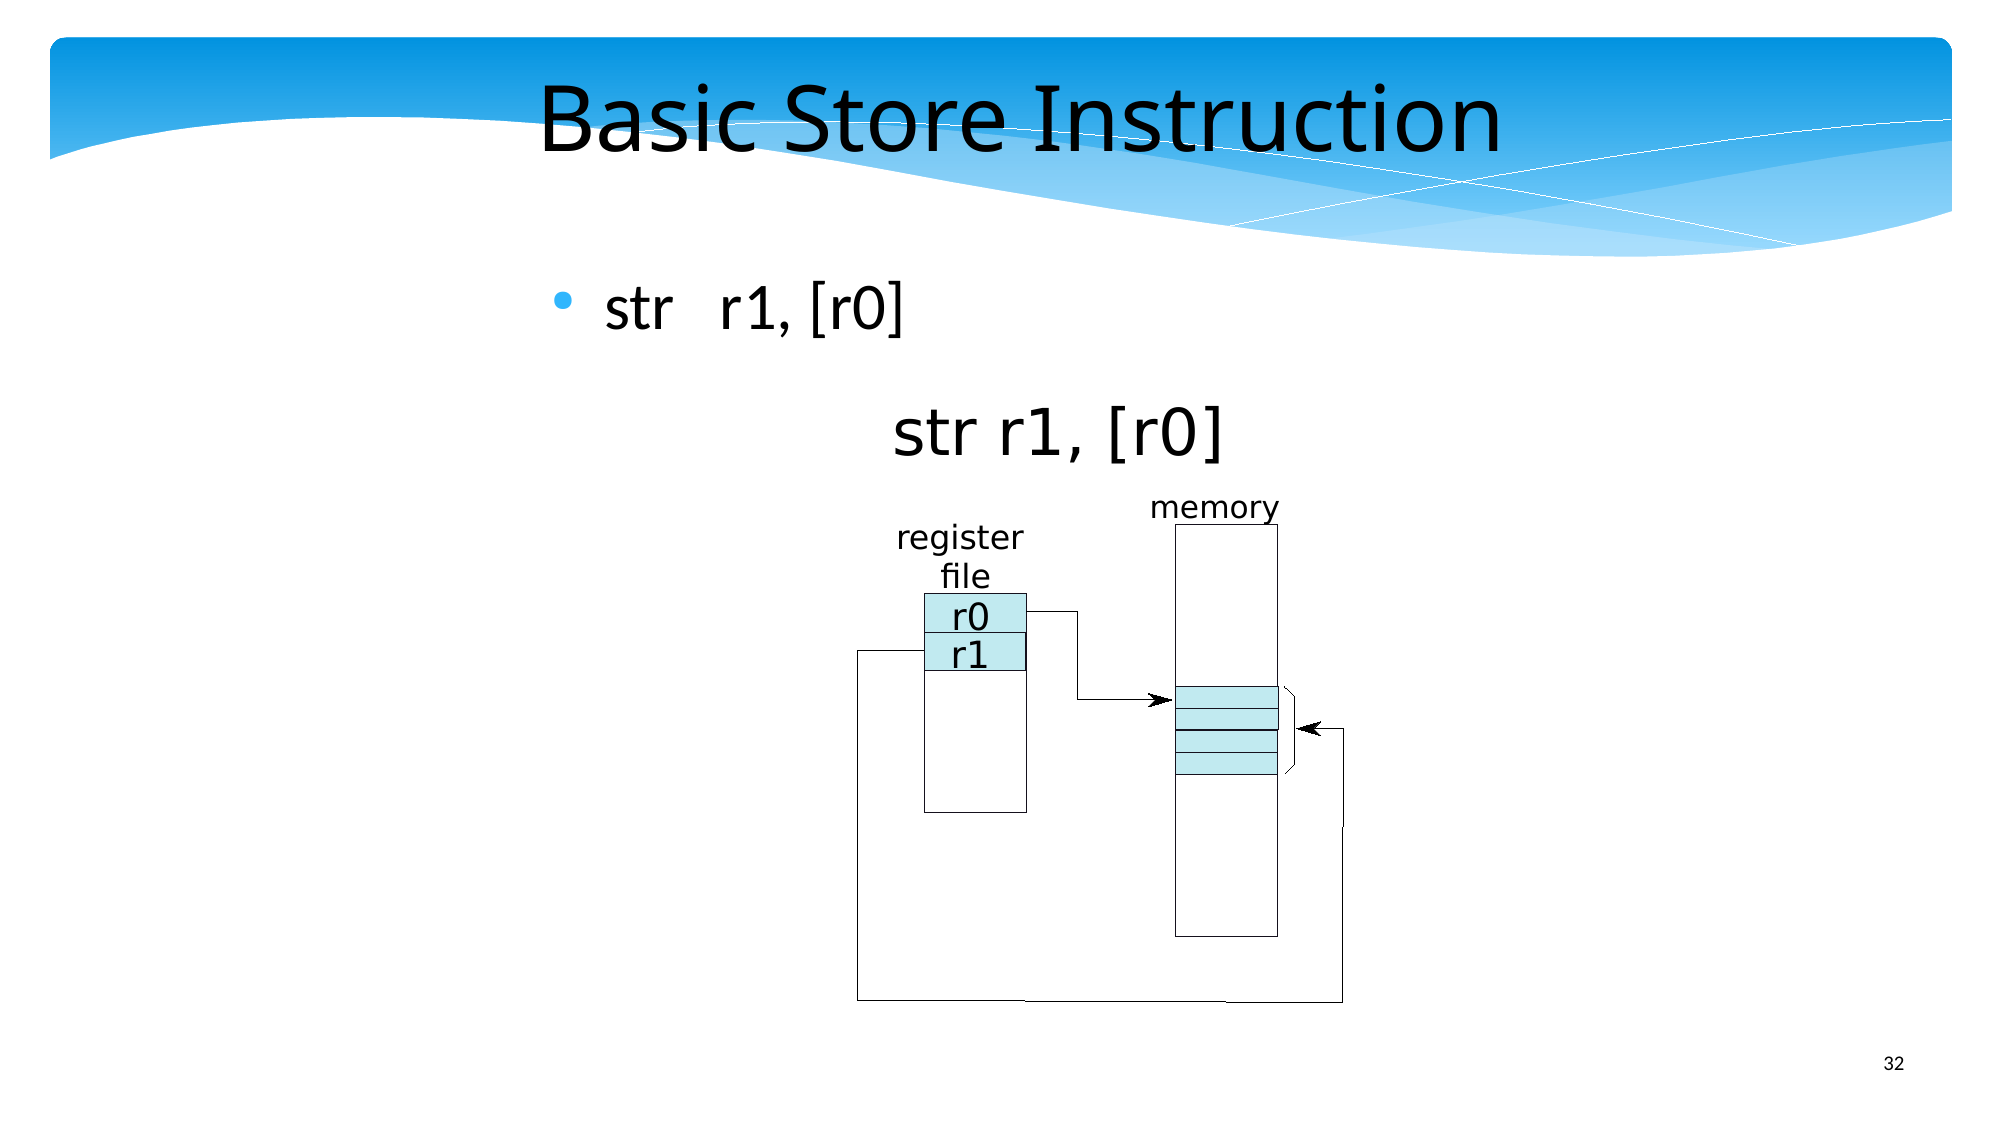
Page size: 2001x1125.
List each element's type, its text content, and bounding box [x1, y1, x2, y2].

list str r1, [r0] [533, 262, 1750, 355]
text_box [824, 337, 1360, 1031]
title Basic Store Instruction [412, 37, 1630, 192]
